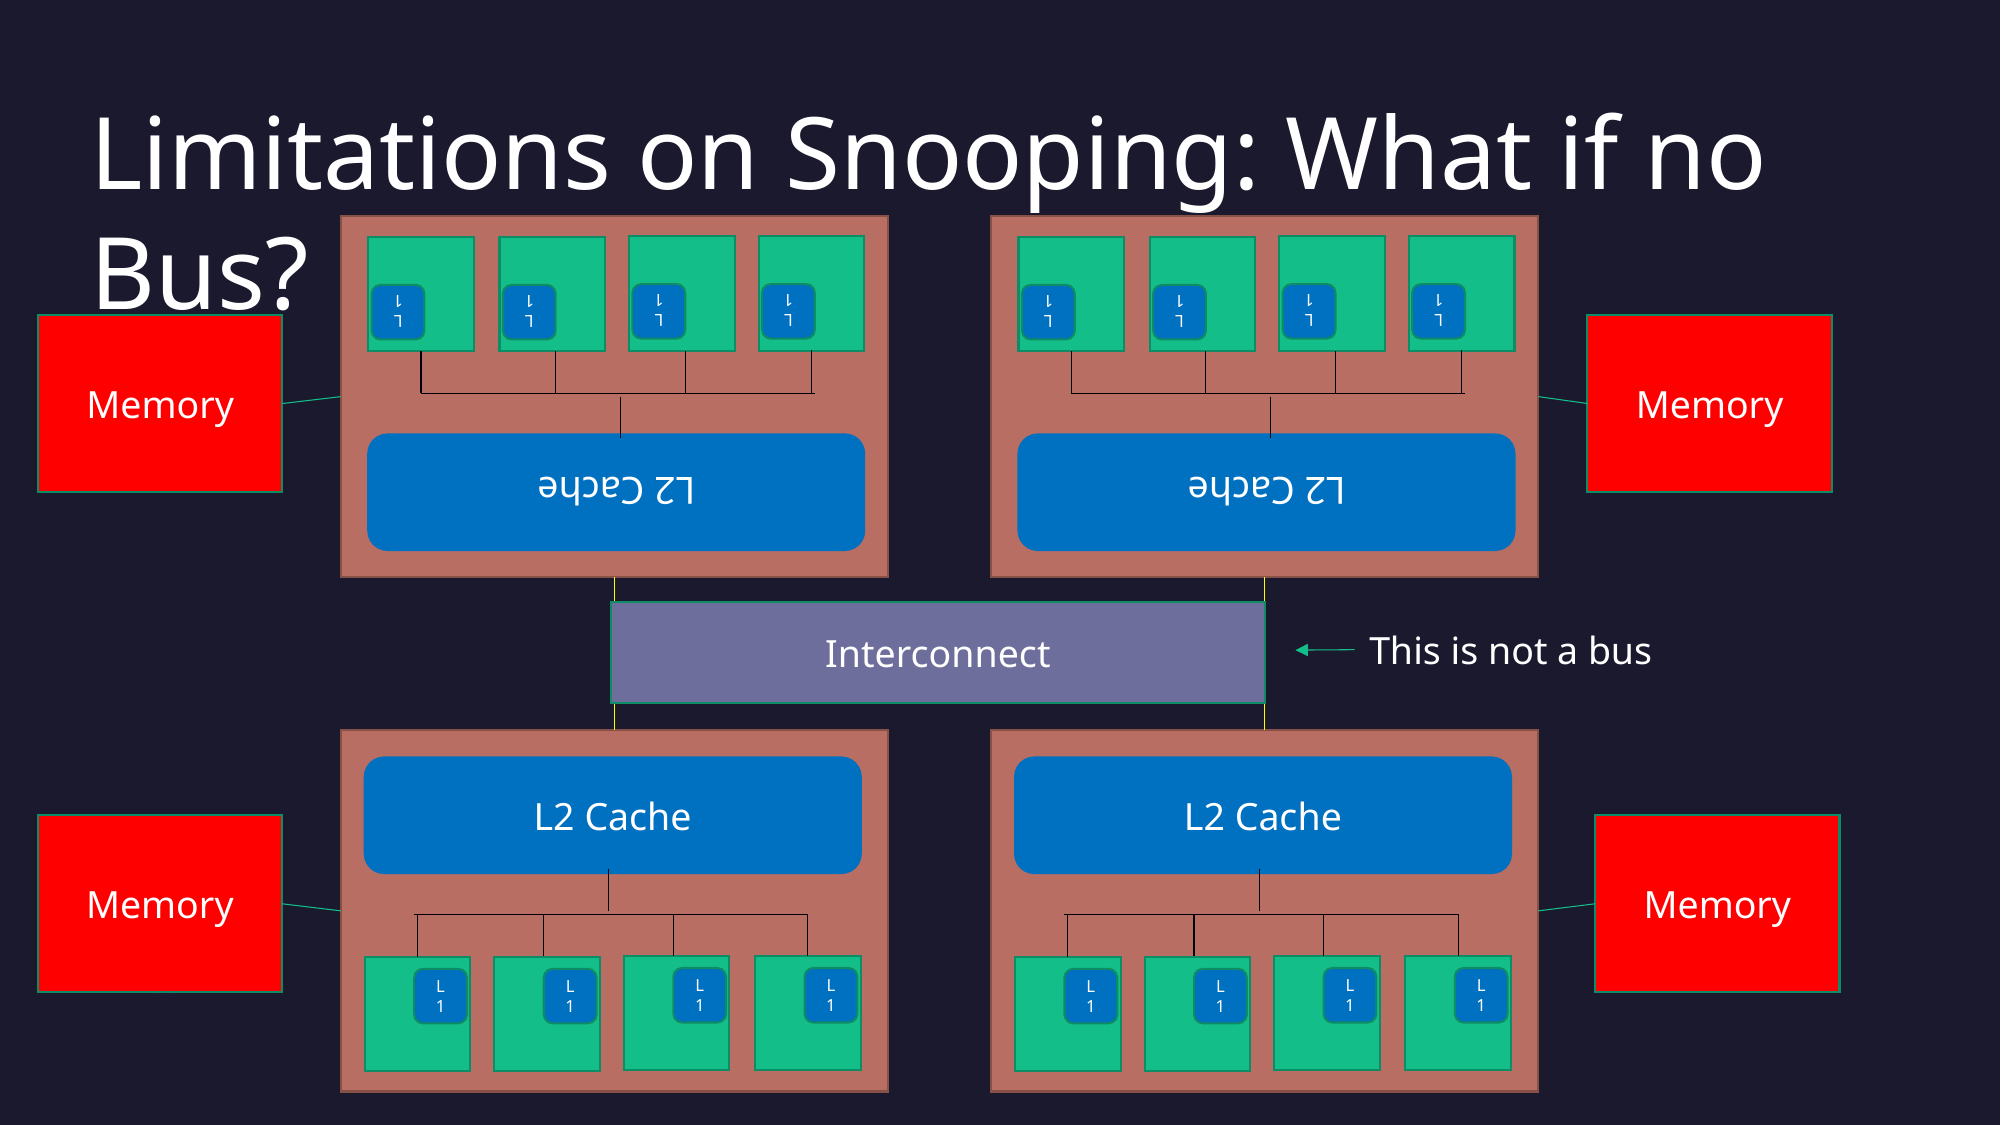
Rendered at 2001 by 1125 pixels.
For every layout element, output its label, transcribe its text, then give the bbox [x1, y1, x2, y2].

title Limitations on Snooping: What if no Bus? [90, 90, 1910, 309]
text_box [37, 215, 1840, 1092]
